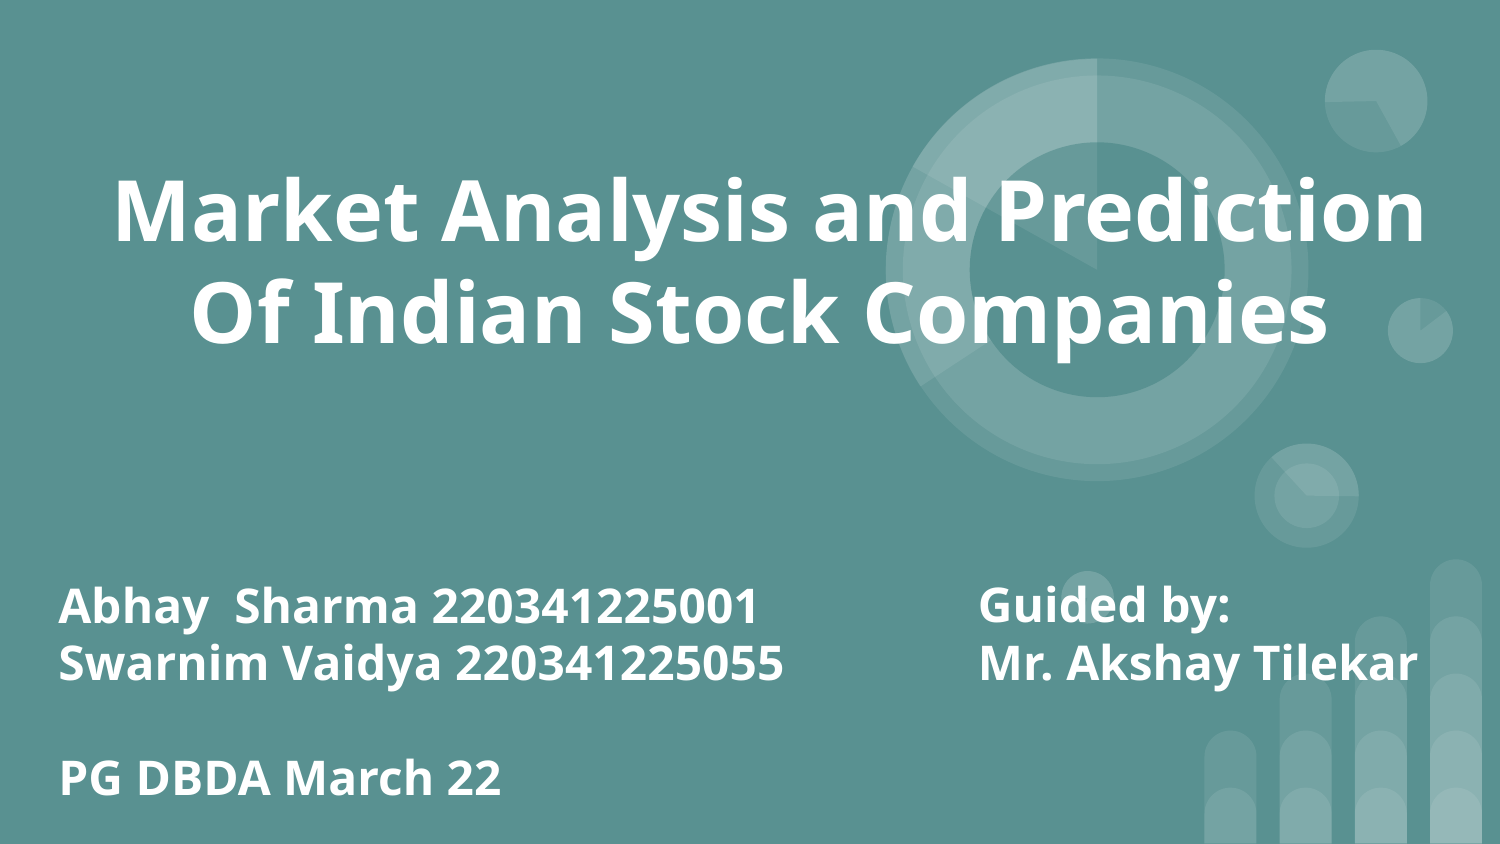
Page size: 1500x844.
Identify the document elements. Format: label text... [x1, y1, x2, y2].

title Market Analysis and Prediction Of Indian Stock Companies [79, 95, 1462, 422]
subtitle Abhay Sharma 220341225001 Swarnim Vaidya 220341225055 PG DBDA March 22 [43, 560, 915, 844]
text_box Guided by: Mr. Akshay Tilekar [962, 560, 1493, 770]
